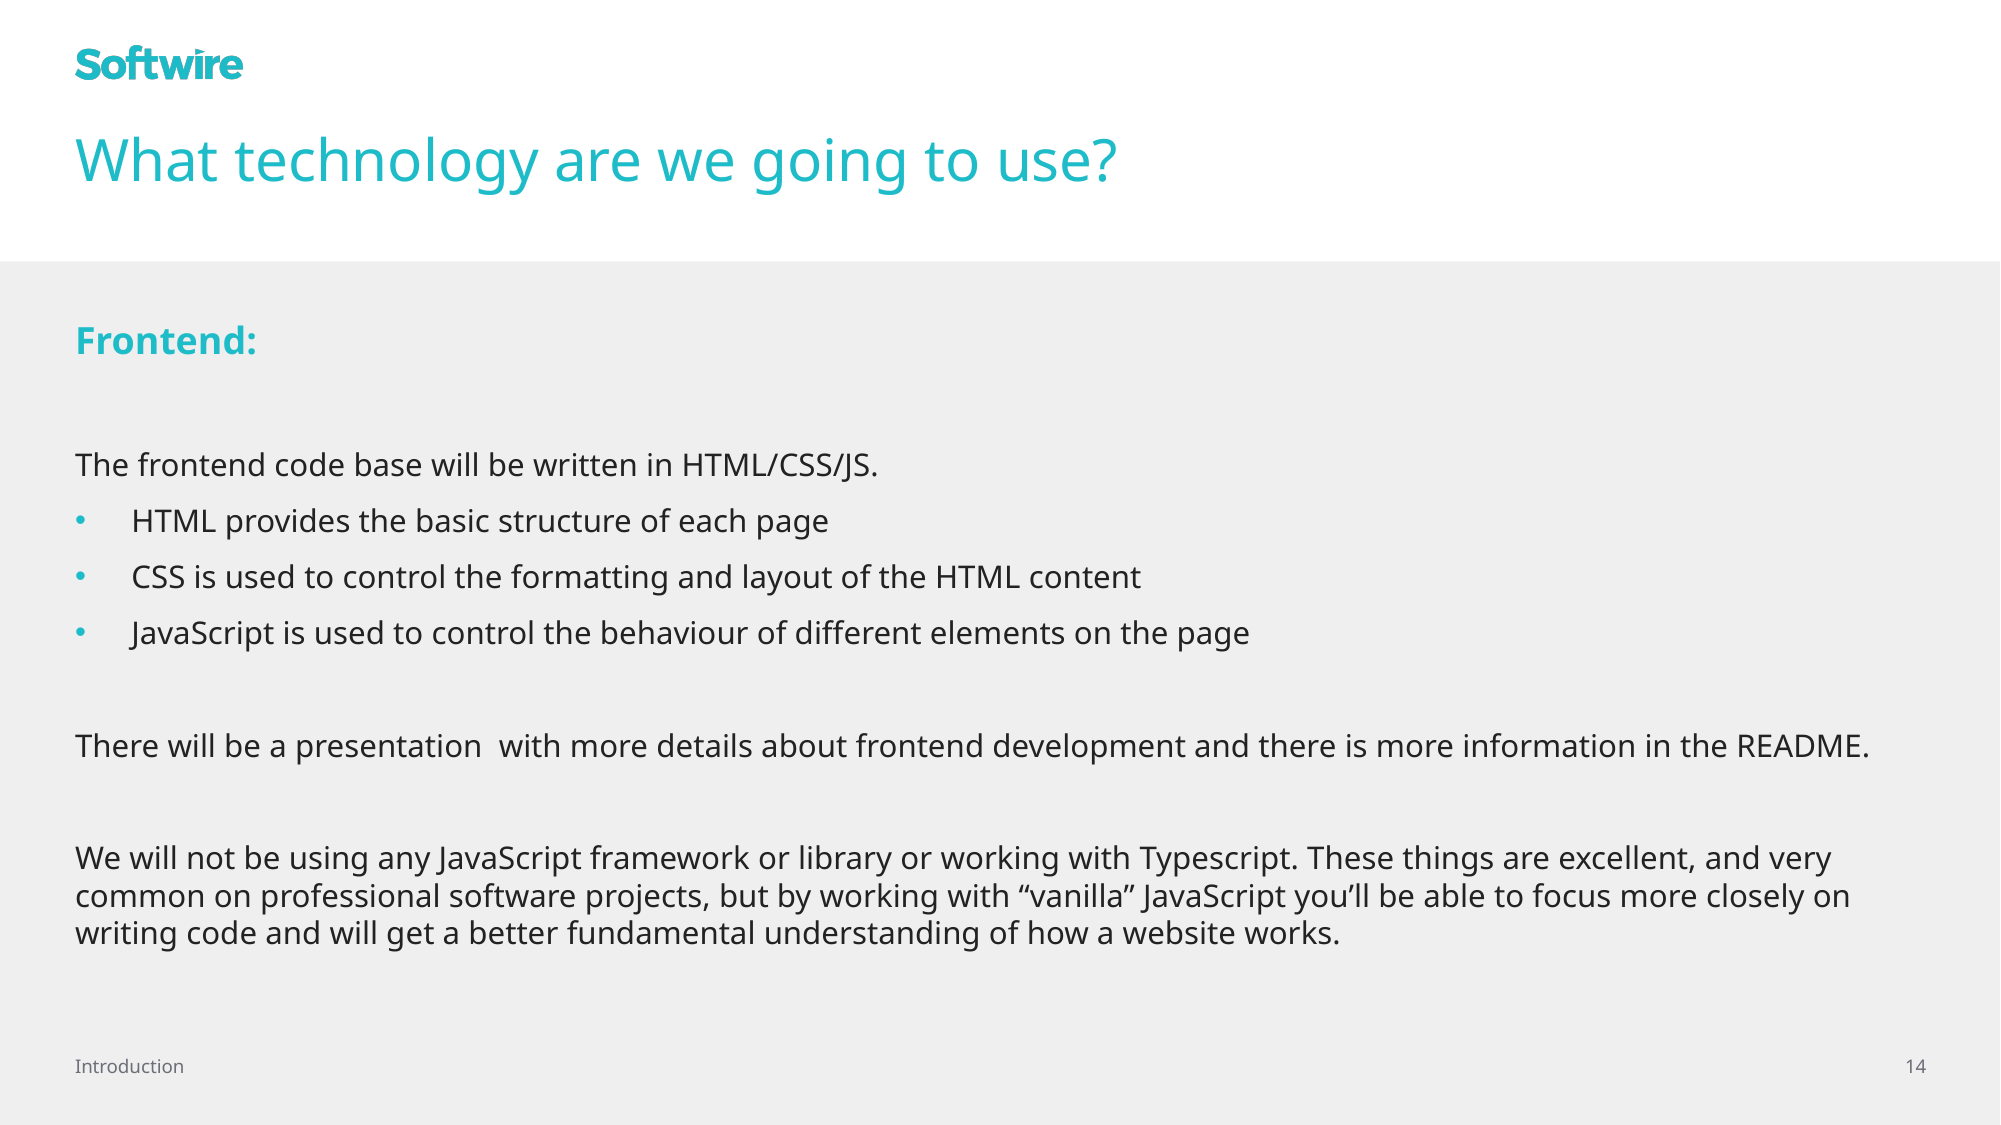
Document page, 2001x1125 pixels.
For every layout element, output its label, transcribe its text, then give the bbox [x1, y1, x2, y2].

picture [75, 45, 243, 80]
slide_number 14 [1806, 1048, 1927, 1086]
footer Introduction [75, 1048, 1442, 1086]
title What technology are we going to use? [75, 131, 1807, 317]
list Frontend: The frontend code base will be written in HTML/CSS/JS. HTML provides the basic structure of each page CSS is used to control the formatting and layout of the HTML content JavaScript is used to control the behaviour of different elements on the page There will be a presentation with more details about frontend development and there is more information in the README. We will not be using any JavaScript framework or library or working with Typescript. These things are excellent, and very common on professional software projects, but by working with “vanilla” JavaScript you’ll be able to focus more closely on writing code and will get a better fundamental understanding of how a website works. [75, 317, 1927, 1030]
